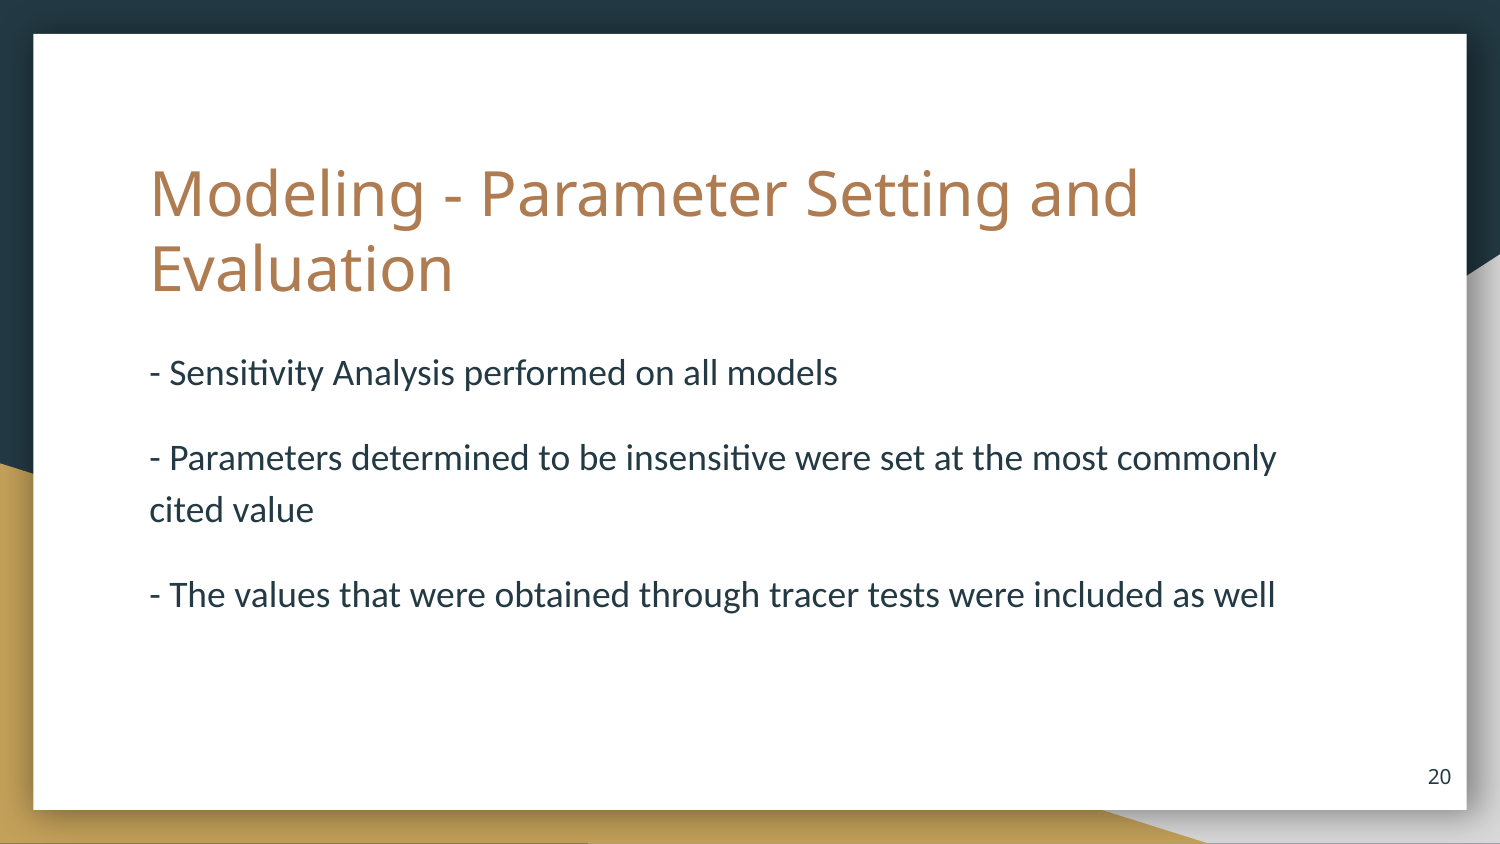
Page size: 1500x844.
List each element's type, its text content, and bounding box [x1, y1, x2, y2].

title Modeling - Parameter Setting and Evaluation [134, 138, 1366, 296]
slide_number ‹#› [1376, 745, 1467, 810]
list - Sensitivity Analysis performed on all models - Parameters determined to be insensitive were set at the most commonly cited value - The values that were obtained through tracer tests were included as well [134, 326, 1366, 729]
